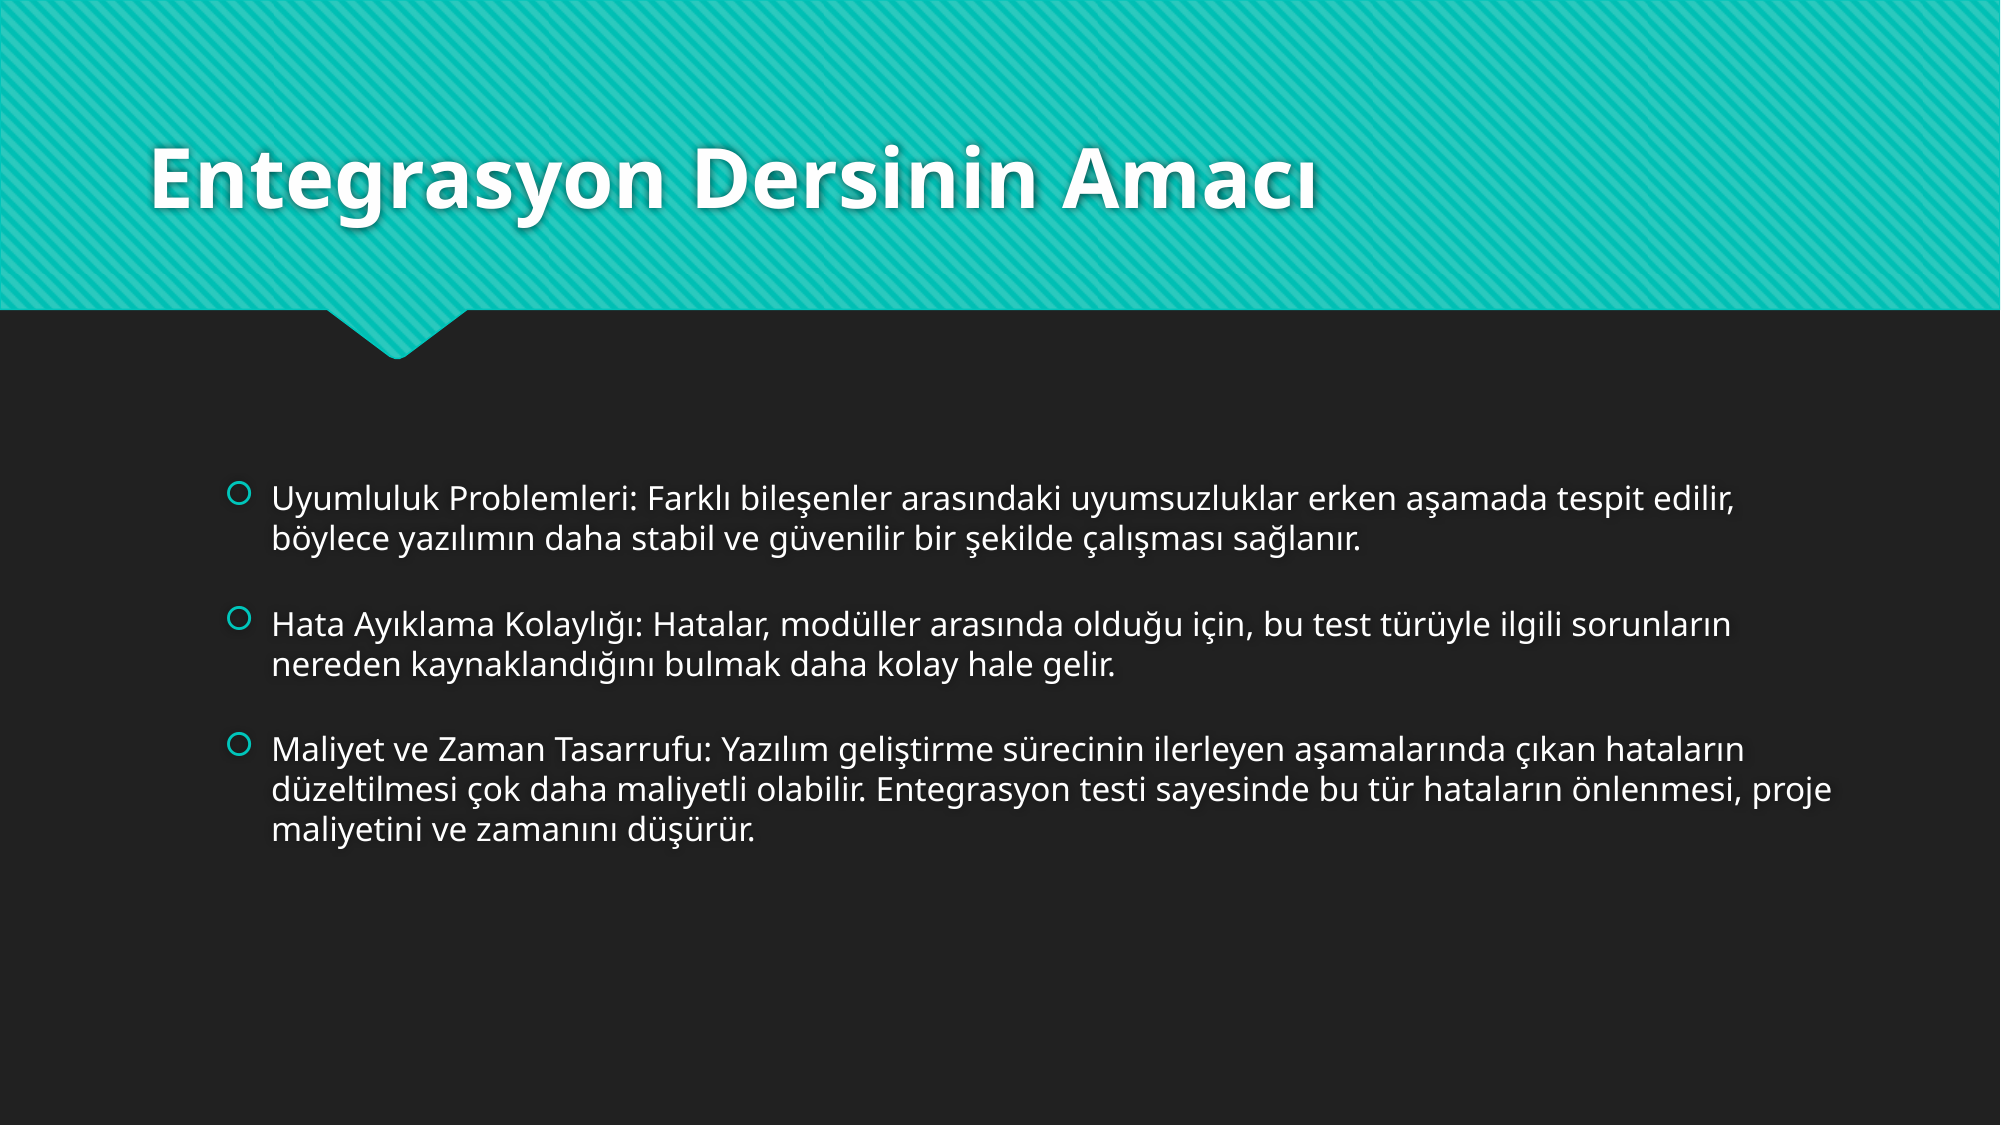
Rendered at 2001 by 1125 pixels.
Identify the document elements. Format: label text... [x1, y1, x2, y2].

title Entegrasyon Dersinin Amacı [132, 73, 1867, 233]
list Uyumluluk Problemleri: Farklı bileşenler arasındaki uyumsuzluklar erken aşamada tespit edilir, böylece yazılımın daha stabil ve güvenilir bir şekilde çalışması sağlanır. Hata Ayıklama Kolaylığı: Hatalar, modüller arasında olduğu için, bu test türüyle ilgili sorunların nereden kaynaklandığını bulmak daha kolay hale gelir. Maliyet ve Zaman Tasarrufu: Yazılım geliştirme sürecinin ilerleyen aşamalarında çıkan hataların düzeltilmesi çok daha maliyetli olabilir. Entegrasyon testi sayesinde bu tür hataların önlenmesi, proje maliyetini ve zamanını düşürür. [134, 364, 1866, 961]
picture [1, 1, 1999, 357]
